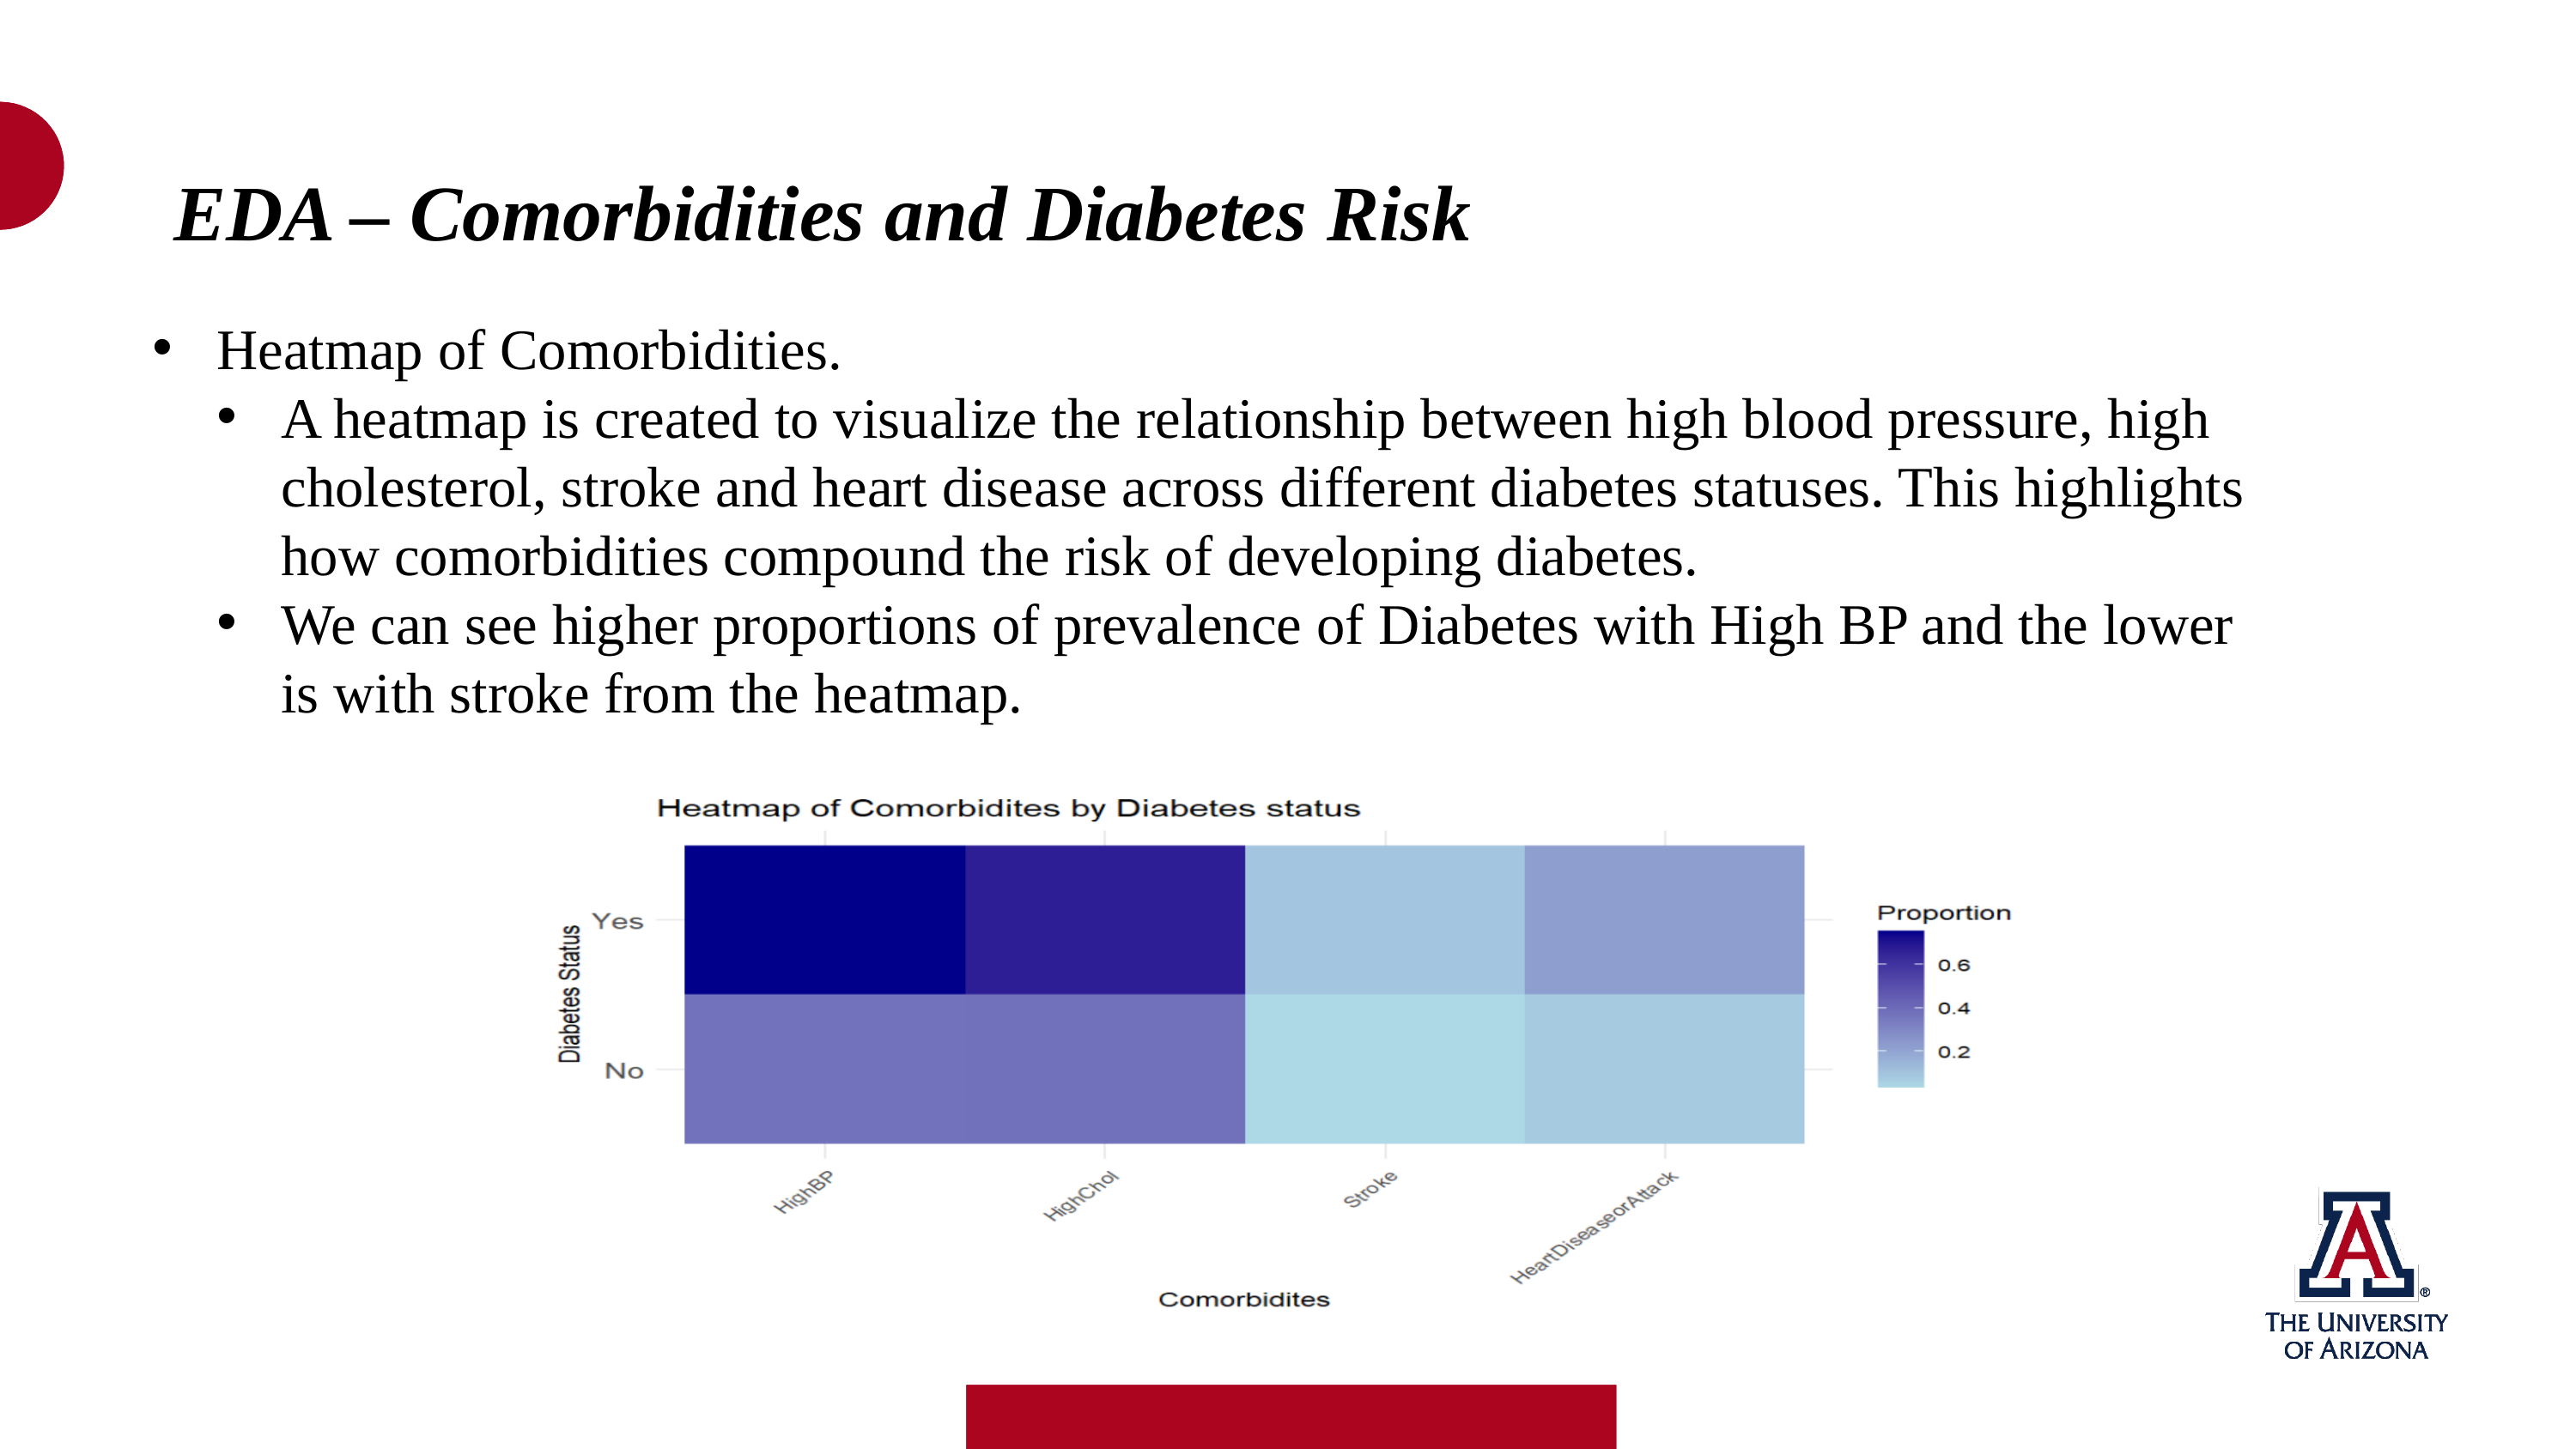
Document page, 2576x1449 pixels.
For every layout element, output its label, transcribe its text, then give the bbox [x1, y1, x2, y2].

picture [526, 776, 2050, 1332]
text_box Heatmap of Comorbidities. A heatmap is created to visualize the relationship between high blood pressure, high cholesterol, stroke and heart disease across different diabetes statuses. This highlights how comorbidities compound the risk of developing diabetes. We can see higher proportions of prevalence of Diabetes with High BP and the lower is with stroke from the heatmap. [139, 306, 2287, 731]
picture [2265, 1187, 2448, 1359]
text_box EDA – Comorbidities and Diabetes Risk [161, 155, 1674, 263]
